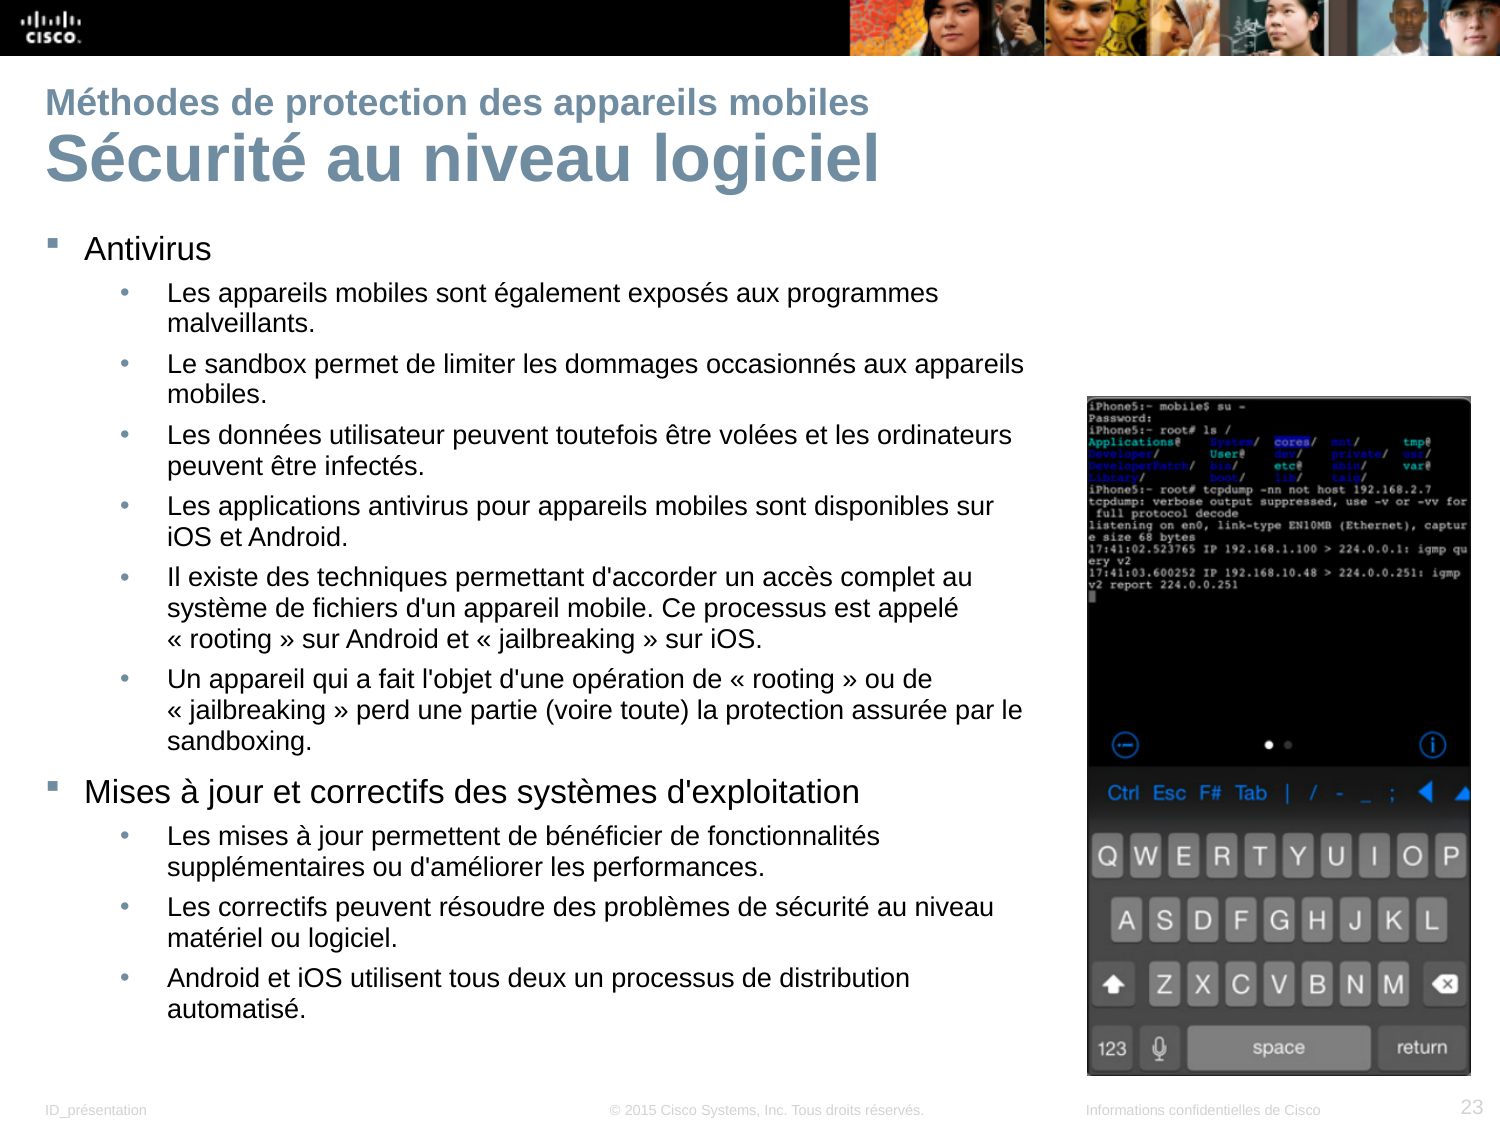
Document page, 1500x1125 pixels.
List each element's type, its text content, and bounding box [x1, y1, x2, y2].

picture [0, 0, 1500, 56]
picture [1087, 395, 1472, 1076]
list Antivirus Les appareils mobiles sont également exposés aux programmes malveillants. Le sandbox permet de limiter les dommages occasionnés aux appareils mobiles. Les données utilisateur peuvent toutefois être volées et les ordinateurs peuvent être infectés. Les applications antivirus pour appareils mobiles sont disponibles sur iOS et Android. Il existe des techniques permettant d'accorder un accès complet au système de fichiers d'un appareil mobile. Ce processus est appelé « rooting » sur Android et « jailbreaking » sur iOS. Un appareil qui a fait l'objet d'une opération de « rooting » ou de « jailbreaking » perd une partie (voire toute) la protection assurée par le sandboxing. Mises à jour et correctifs des systèmes d'exploitation Les mises à jour permettent de bénéficier de fonctionnalités supplémentaires ou d'améliorer les performances. Les correctifs peuvent résoudre des problèmes de sécurité au niveau matériel ou logiciel. Android et iOS utilisent tous deux un processus de distribution automatisé. [31, 223, 1059, 1103]
title Méthodes de protection des appareils mobiles Sécurité au niveau logiciel [31, 64, 1471, 203]
